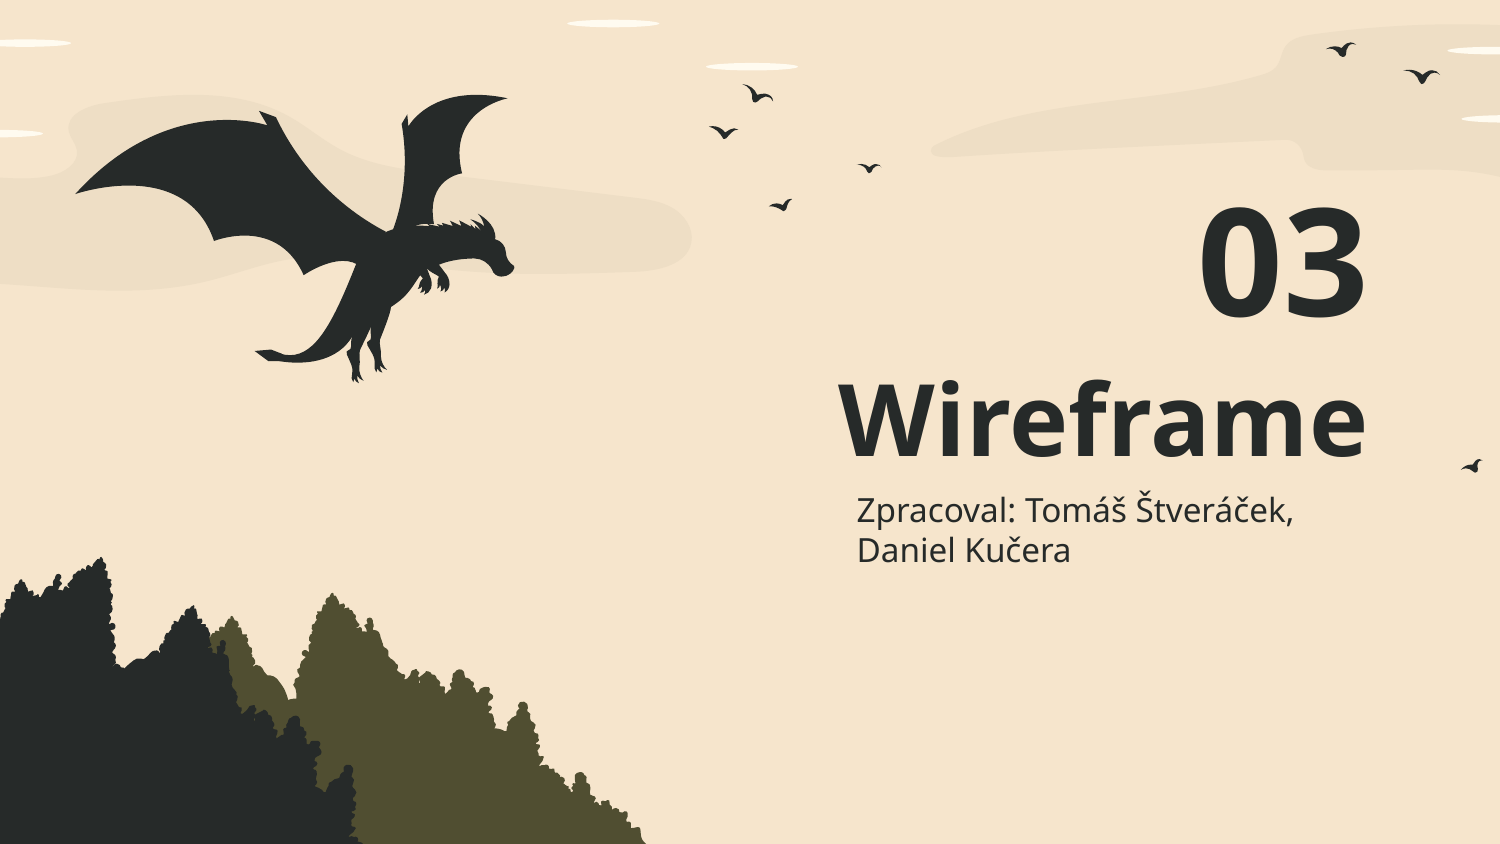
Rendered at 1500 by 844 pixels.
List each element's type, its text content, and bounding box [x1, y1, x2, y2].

title Wireframe [542, 347, 1384, 486]
subtitle Zpracoval: Tomáš Štveráček, Daniel Kučera [841, 474, 1316, 592]
title 03 [866, 187, 1384, 326]
